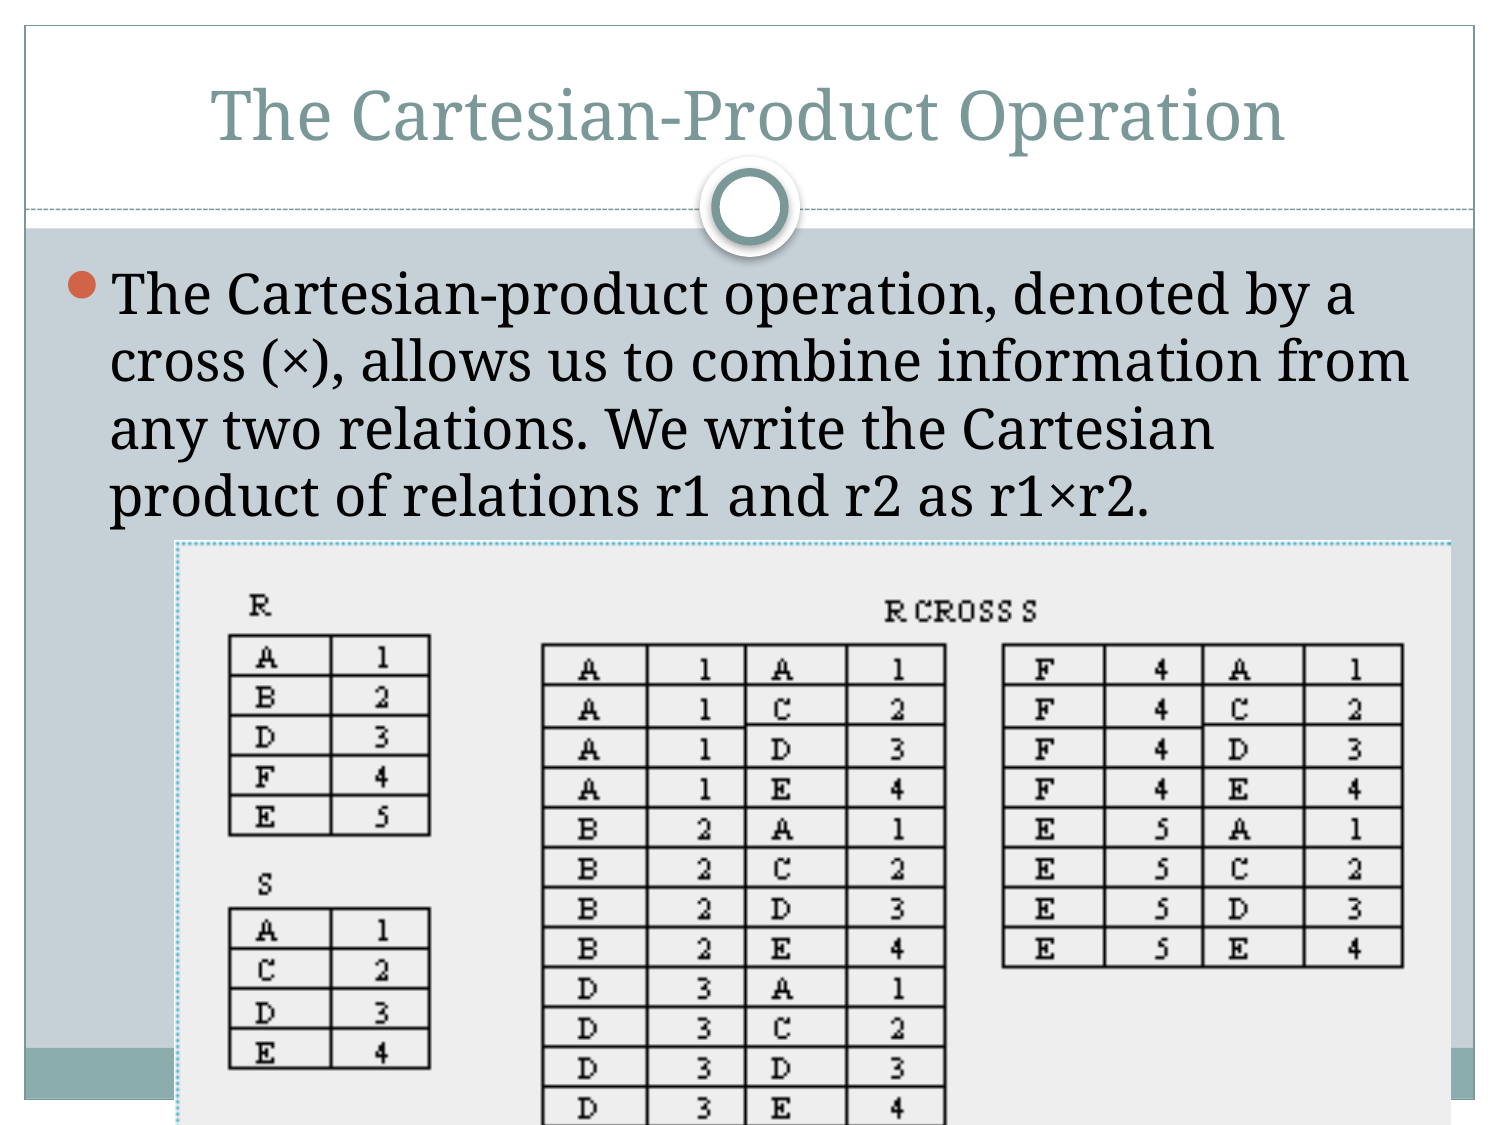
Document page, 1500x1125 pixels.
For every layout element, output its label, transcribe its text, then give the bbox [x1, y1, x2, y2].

title The Cartesian-Product Operation [49, 37, 1450, 162]
picture [174, 540, 1451, 1125]
list The Cartesian-product operation, denoted by a cross (×), allows us to combine information from any two relations. We write the Cartesian product of relations r1 and r2 as r1×r2. [49, 250, 1445, 1001]
